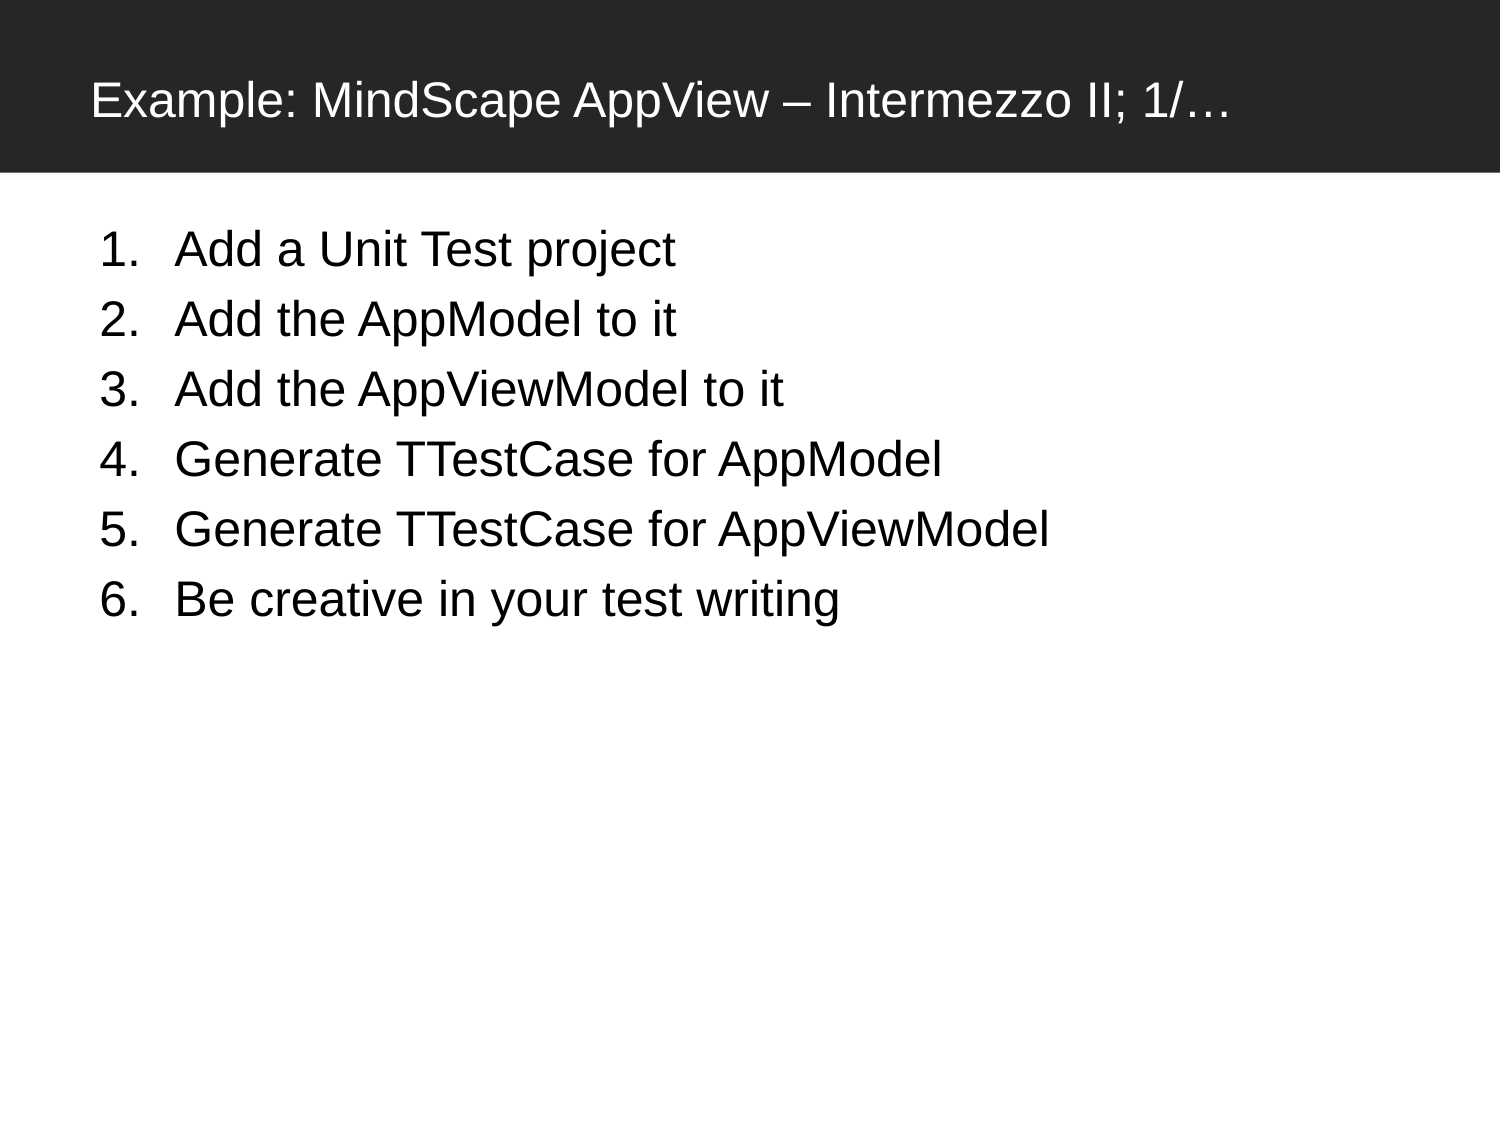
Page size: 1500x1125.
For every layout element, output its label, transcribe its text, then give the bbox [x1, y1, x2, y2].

title Example: MindScape AppView – Intermezzo II; 1/… [75, 0, 1425, 135]
list Add a Unit Test project Add the AppModel to it Add the AppViewModel to it Generate TTestCase for AppModel Generate TTestCase for AppViewModel Be creative in your test writing [75, 208, 1425, 1125]
